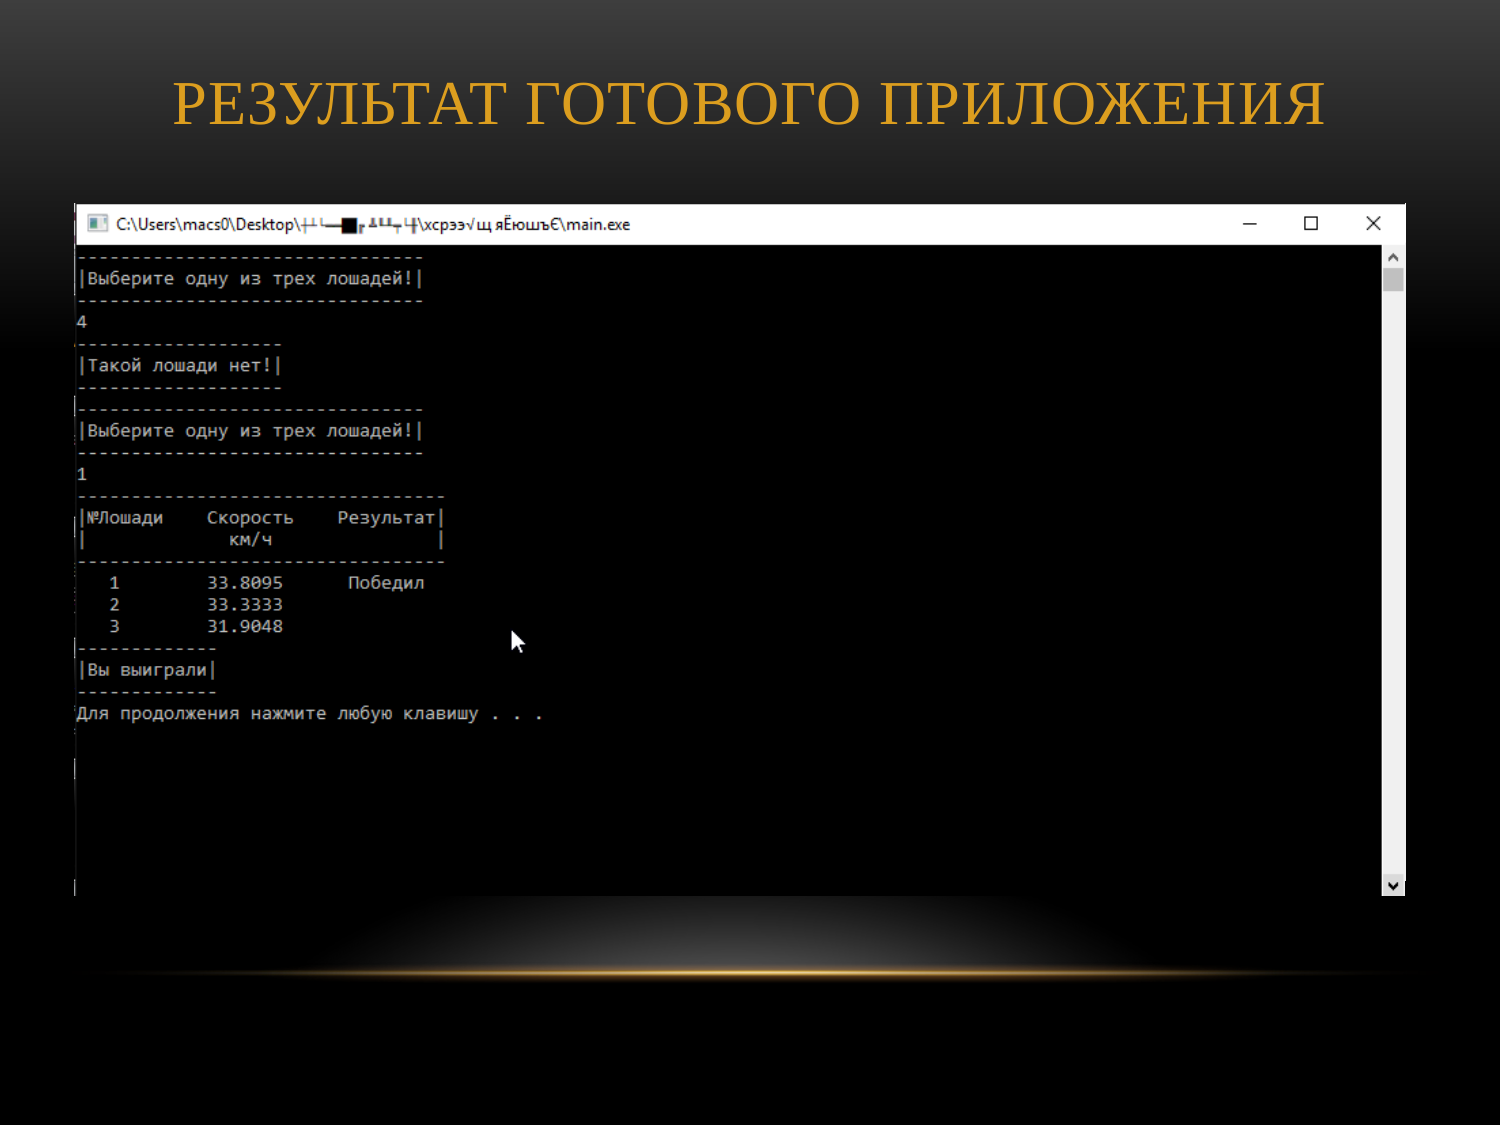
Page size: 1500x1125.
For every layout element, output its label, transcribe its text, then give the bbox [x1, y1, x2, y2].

picture [0, 0, 1500, 1125]
title Результат Готового приложения [99, 45, 1400, 145]
